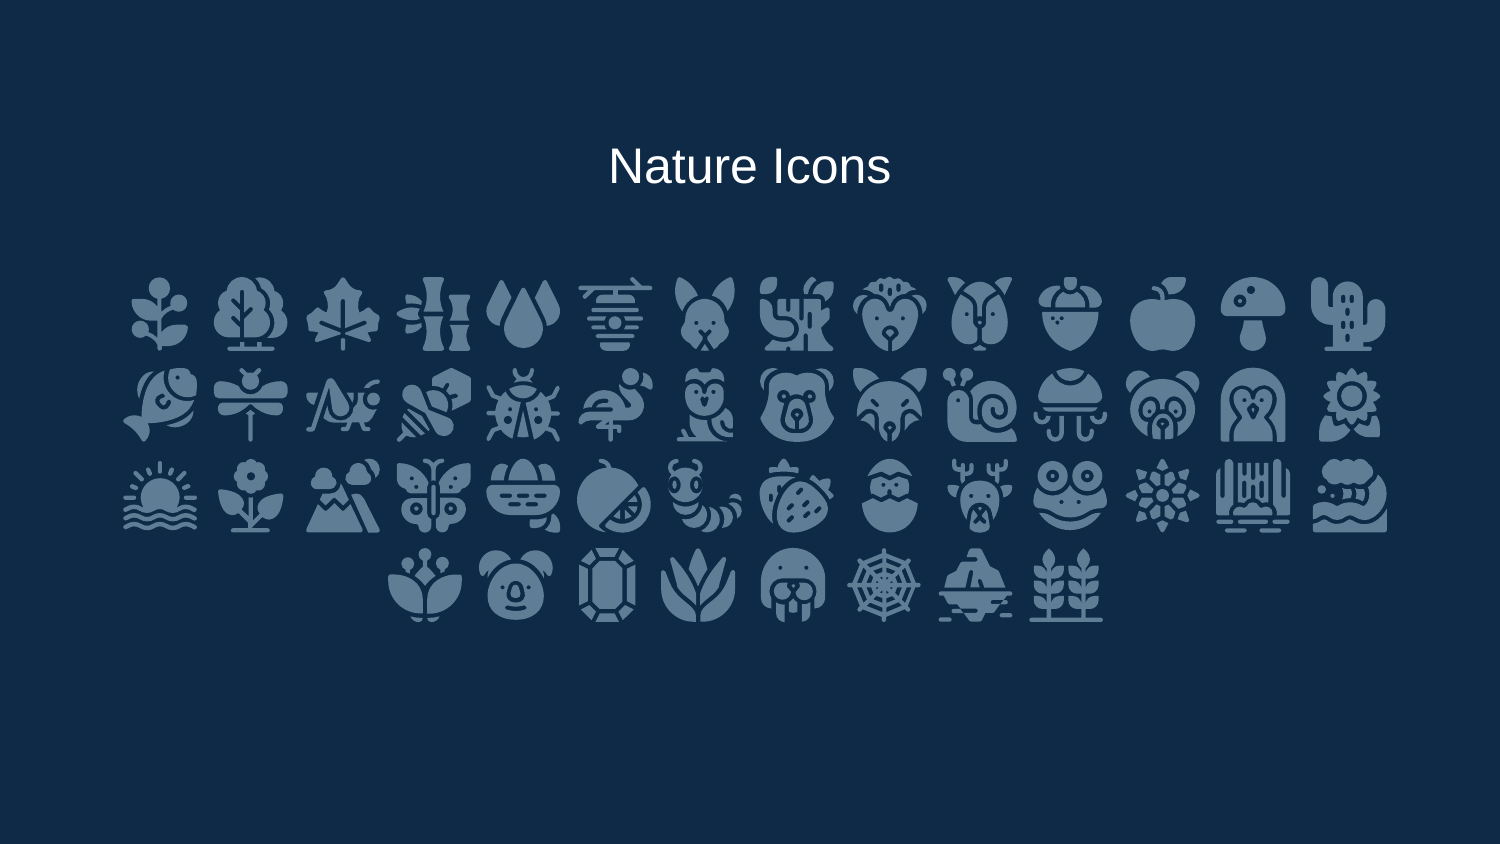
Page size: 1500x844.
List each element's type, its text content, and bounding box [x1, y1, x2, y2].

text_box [482, 279, 564, 349]
text_box [1311, 277, 1386, 351]
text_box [852, 367, 927, 442]
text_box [674, 276, 736, 352]
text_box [486, 458, 561, 533]
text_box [305, 458, 381, 533]
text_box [1037, 276, 1104, 352]
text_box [305, 277, 381, 351]
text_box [759, 276, 835, 352]
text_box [578, 547, 636, 623]
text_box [213, 367, 288, 442]
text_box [576, 458, 654, 533]
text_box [947, 458, 1013, 533]
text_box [946, 276, 1013, 351]
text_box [1318, 367, 1381, 442]
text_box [1129, 276, 1196, 352]
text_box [1215, 458, 1291, 533]
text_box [122, 460, 198, 531]
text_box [660, 548, 736, 622]
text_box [1033, 460, 1108, 531]
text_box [759, 458, 835, 533]
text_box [942, 367, 1018, 443]
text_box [1220, 276, 1286, 351]
text_box [847, 548, 921, 623]
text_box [759, 367, 835, 443]
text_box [122, 367, 198, 442]
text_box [1125, 370, 1200, 440]
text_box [577, 367, 653, 442]
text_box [395, 276, 472, 351]
text_box [1029, 548, 1103, 622]
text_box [1312, 458, 1388, 533]
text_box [213, 276, 288, 351]
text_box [578, 276, 653, 352]
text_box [1124, 458, 1201, 533]
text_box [387, 547, 463, 623]
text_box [478, 550, 554, 621]
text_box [1033, 367, 1108, 442]
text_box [861, 458, 919, 533]
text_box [396, 458, 471, 533]
text_box Nature Icons [171, 118, 1328, 198]
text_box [217, 458, 284, 533]
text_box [676, 367, 734, 442]
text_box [938, 548, 1013, 622]
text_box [305, 377, 381, 432]
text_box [396, 367, 471, 442]
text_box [852, 276, 927, 352]
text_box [485, 367, 561, 442]
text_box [1220, 367, 1286, 443]
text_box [760, 547, 826, 623]
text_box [667, 458, 743, 533]
text_box [131, 277, 188, 351]
